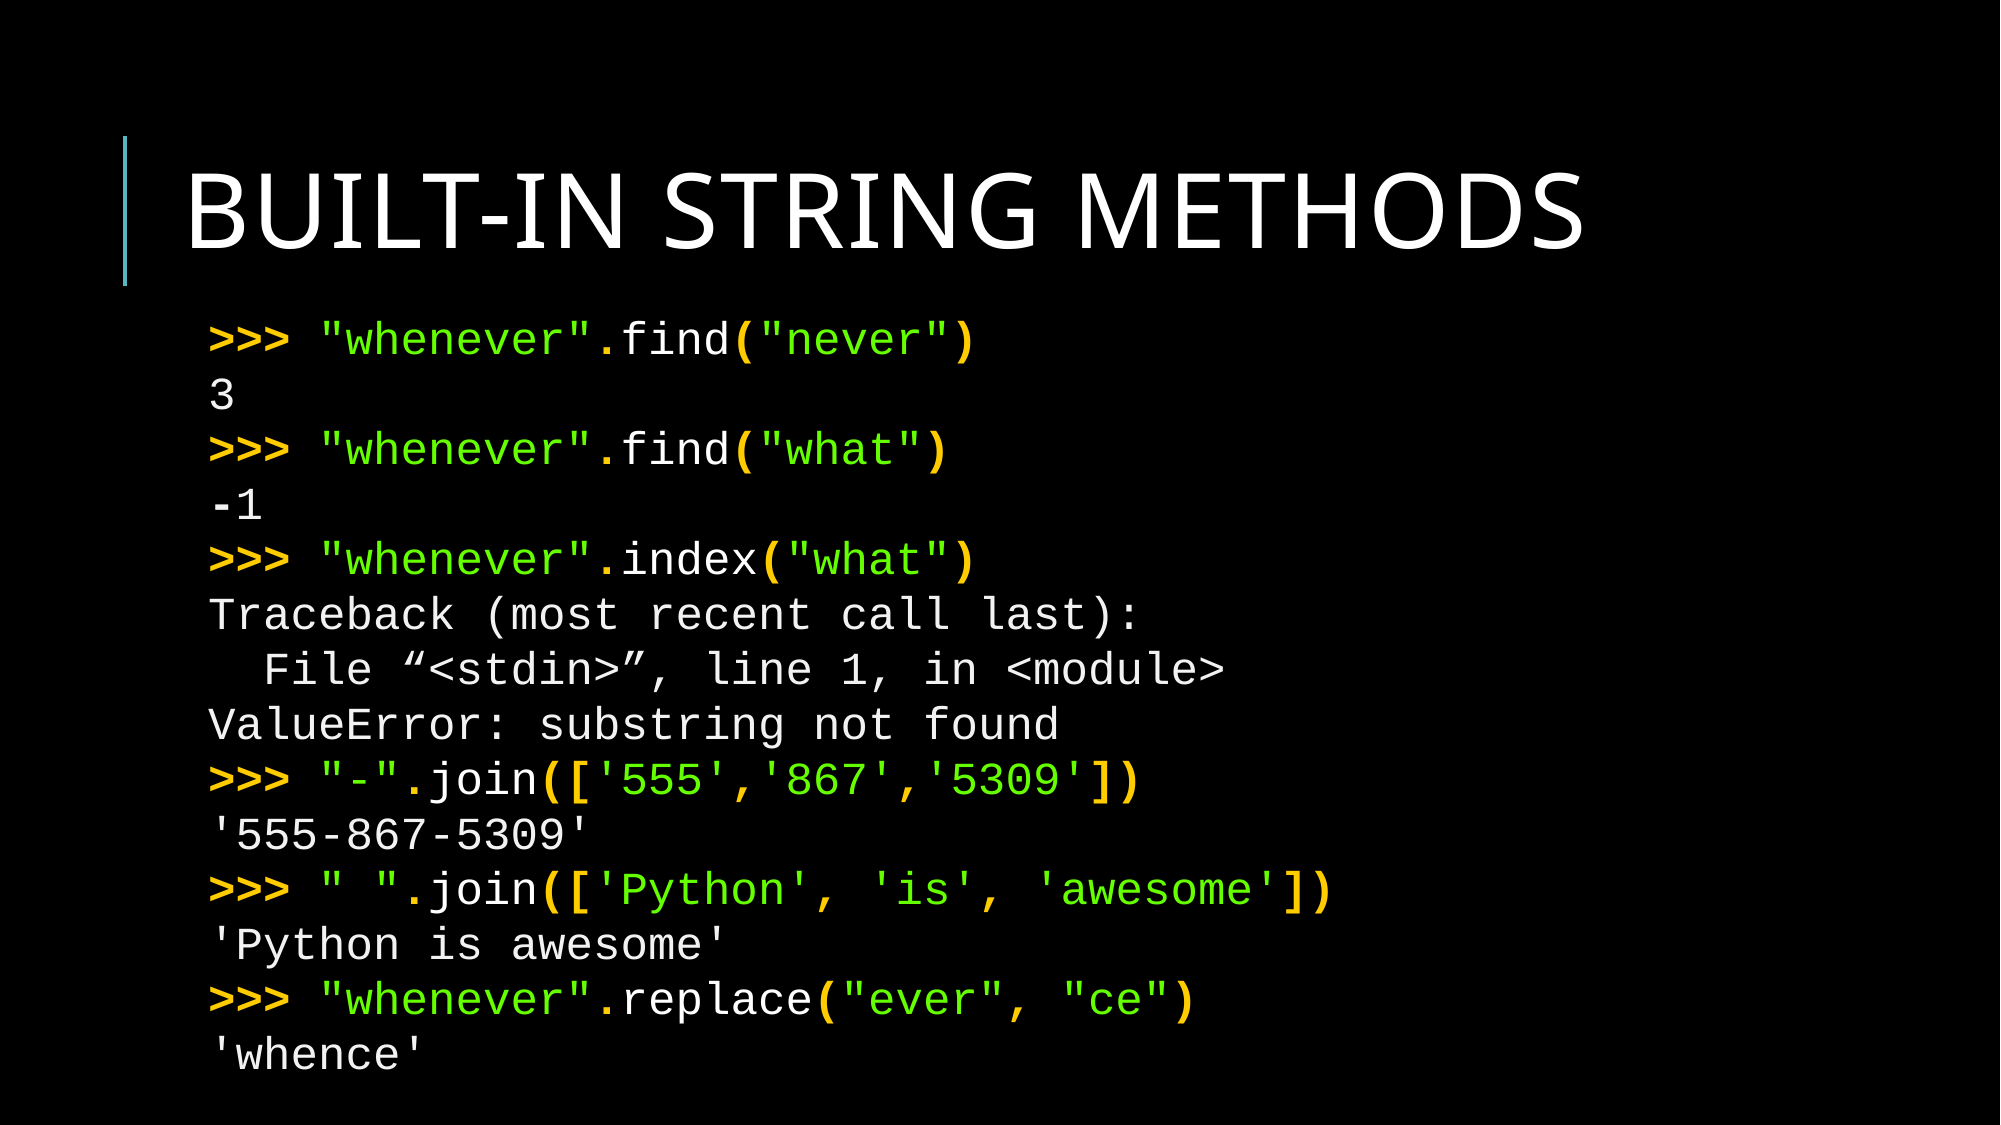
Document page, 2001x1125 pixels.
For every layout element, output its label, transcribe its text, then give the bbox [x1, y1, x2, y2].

text_box >>> "whenever".find("never") 3 >>> "whenever".find("what") -1 >>> "whenever".index("what") Traceback (most recent call last): File “<stdin>”, line 1, in <module> ValueError: substring not found >>> "-".join(['555','867','5309']) '555-867-5309' >>> " ".join(['Python', 'is', 'awesome']) 'Python is awesome' >>> "whenever".replace("ever", "ce") 'whence' [193, 301, 1938, 1086]
title Built-in string methods [168, 96, 1763, 342]
